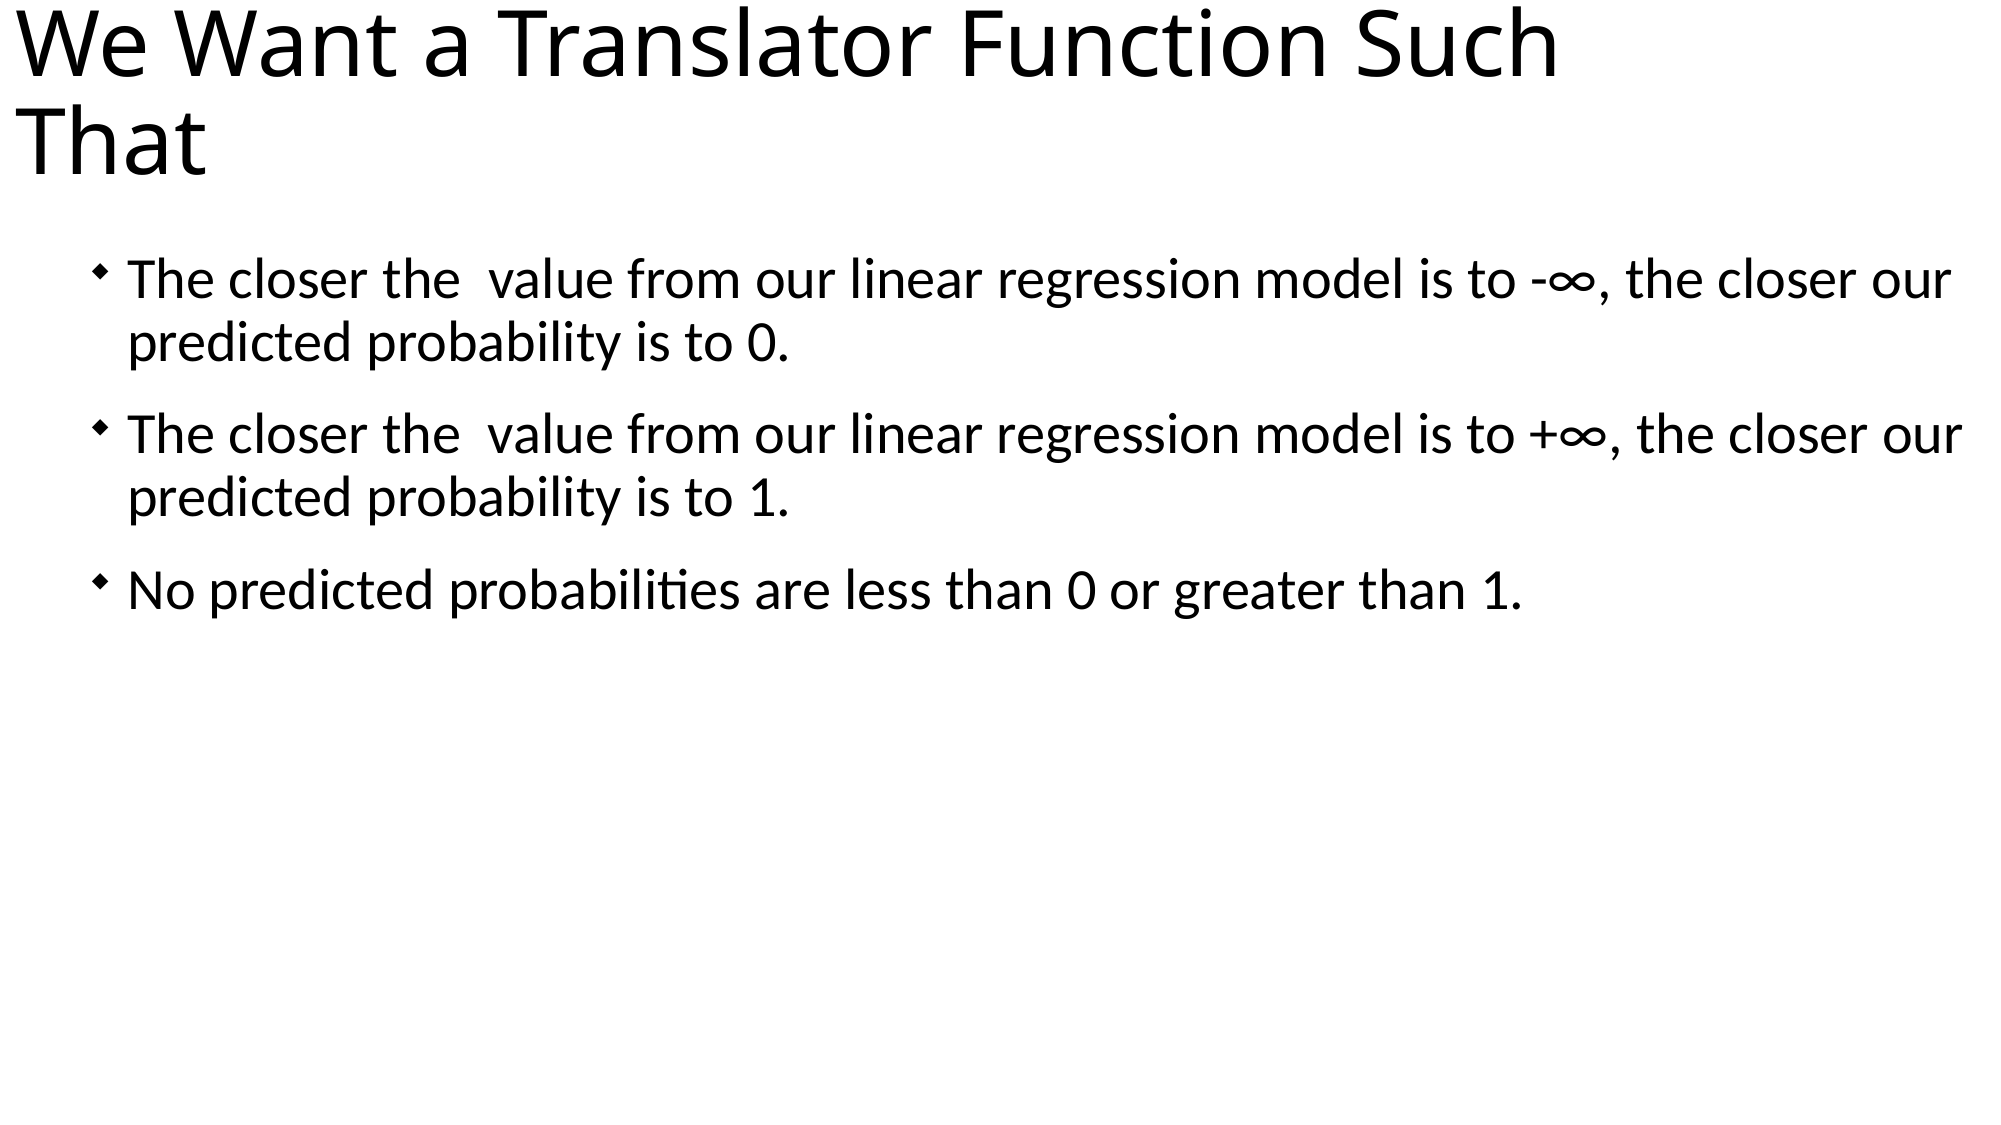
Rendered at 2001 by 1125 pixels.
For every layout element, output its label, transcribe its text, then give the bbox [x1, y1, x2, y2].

title We Want a Translator Function Such That [0, 0, 1725, 192]
